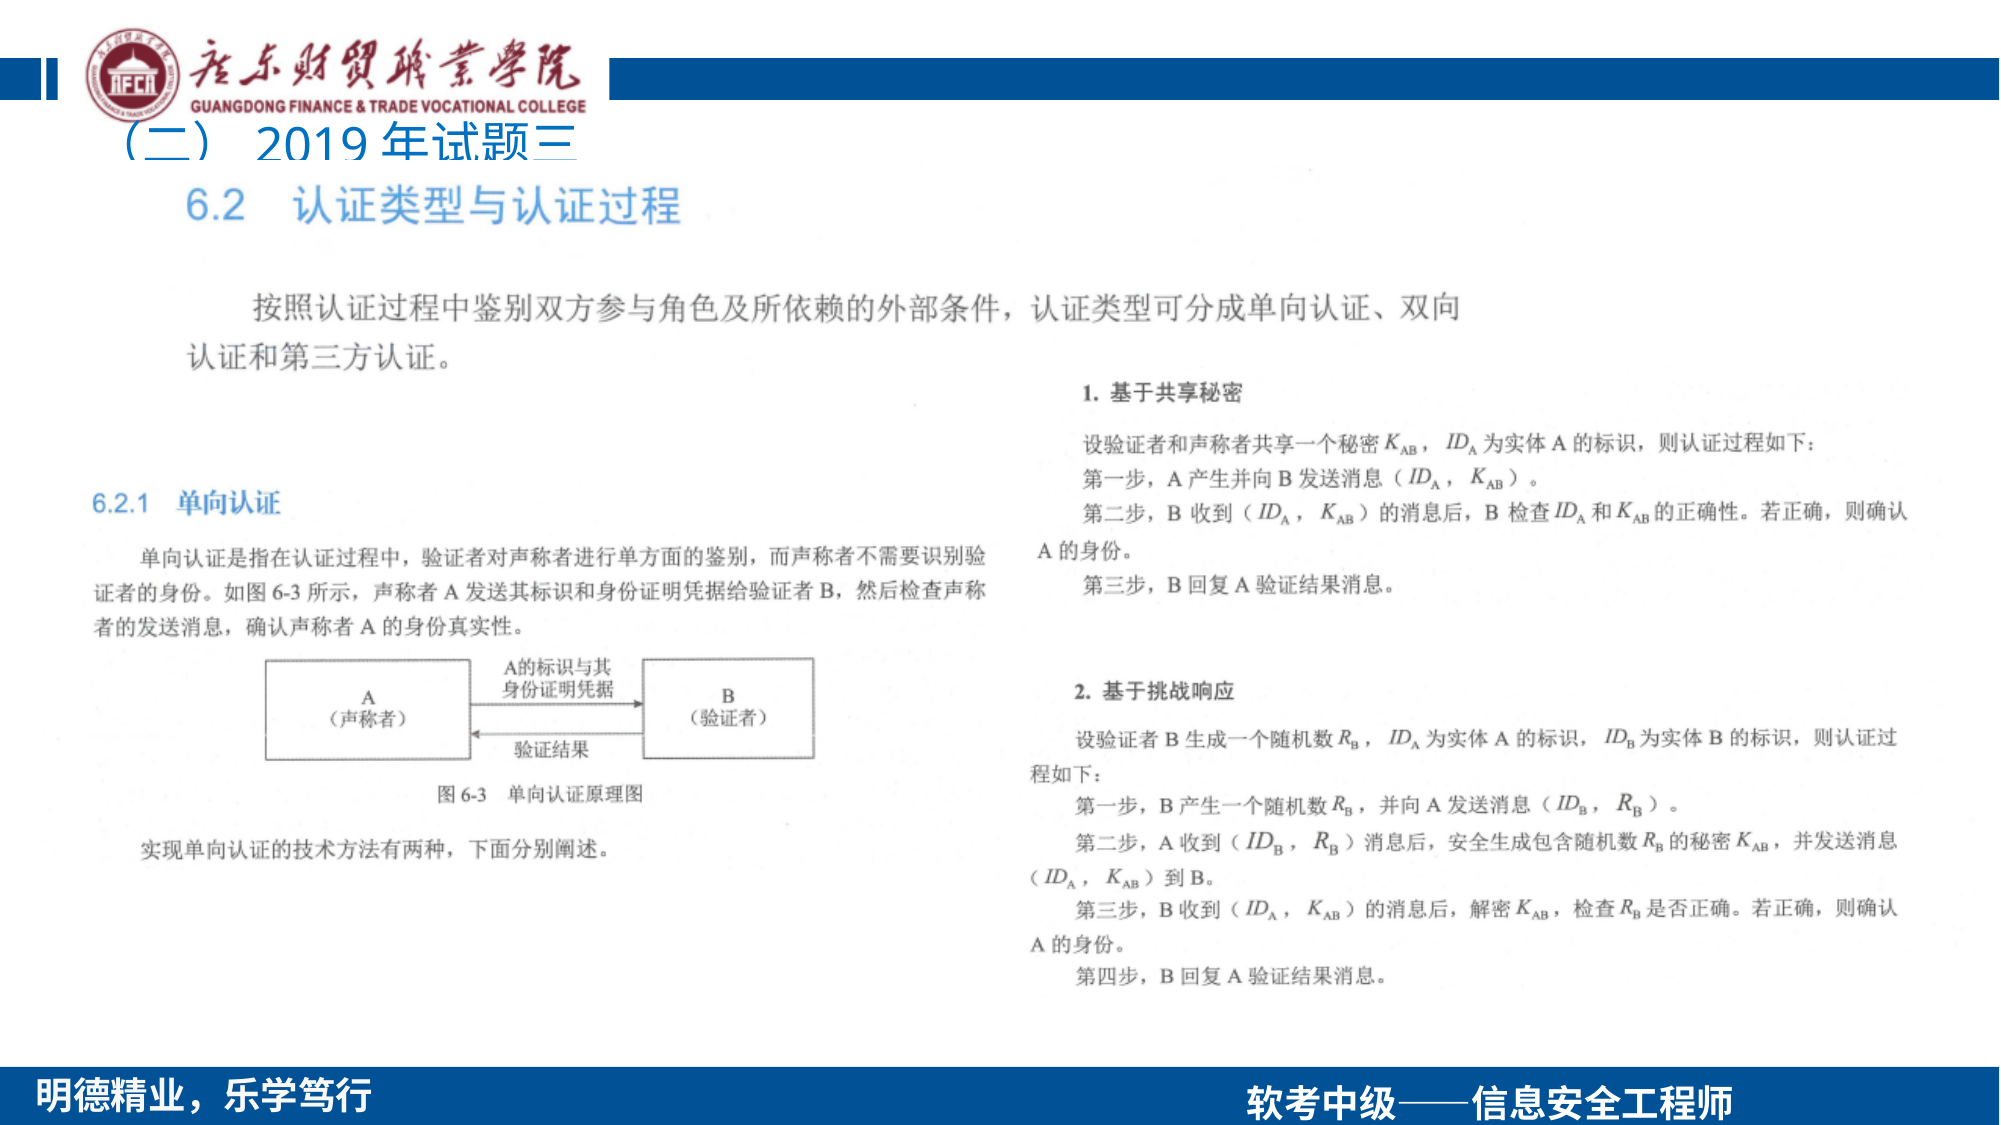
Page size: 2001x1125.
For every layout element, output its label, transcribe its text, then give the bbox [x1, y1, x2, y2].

picture [83, 20, 593, 94]
text_box （二）2019年试题三 [78, 94, 1282, 182]
picture [34, 160, 1985, 1002]
